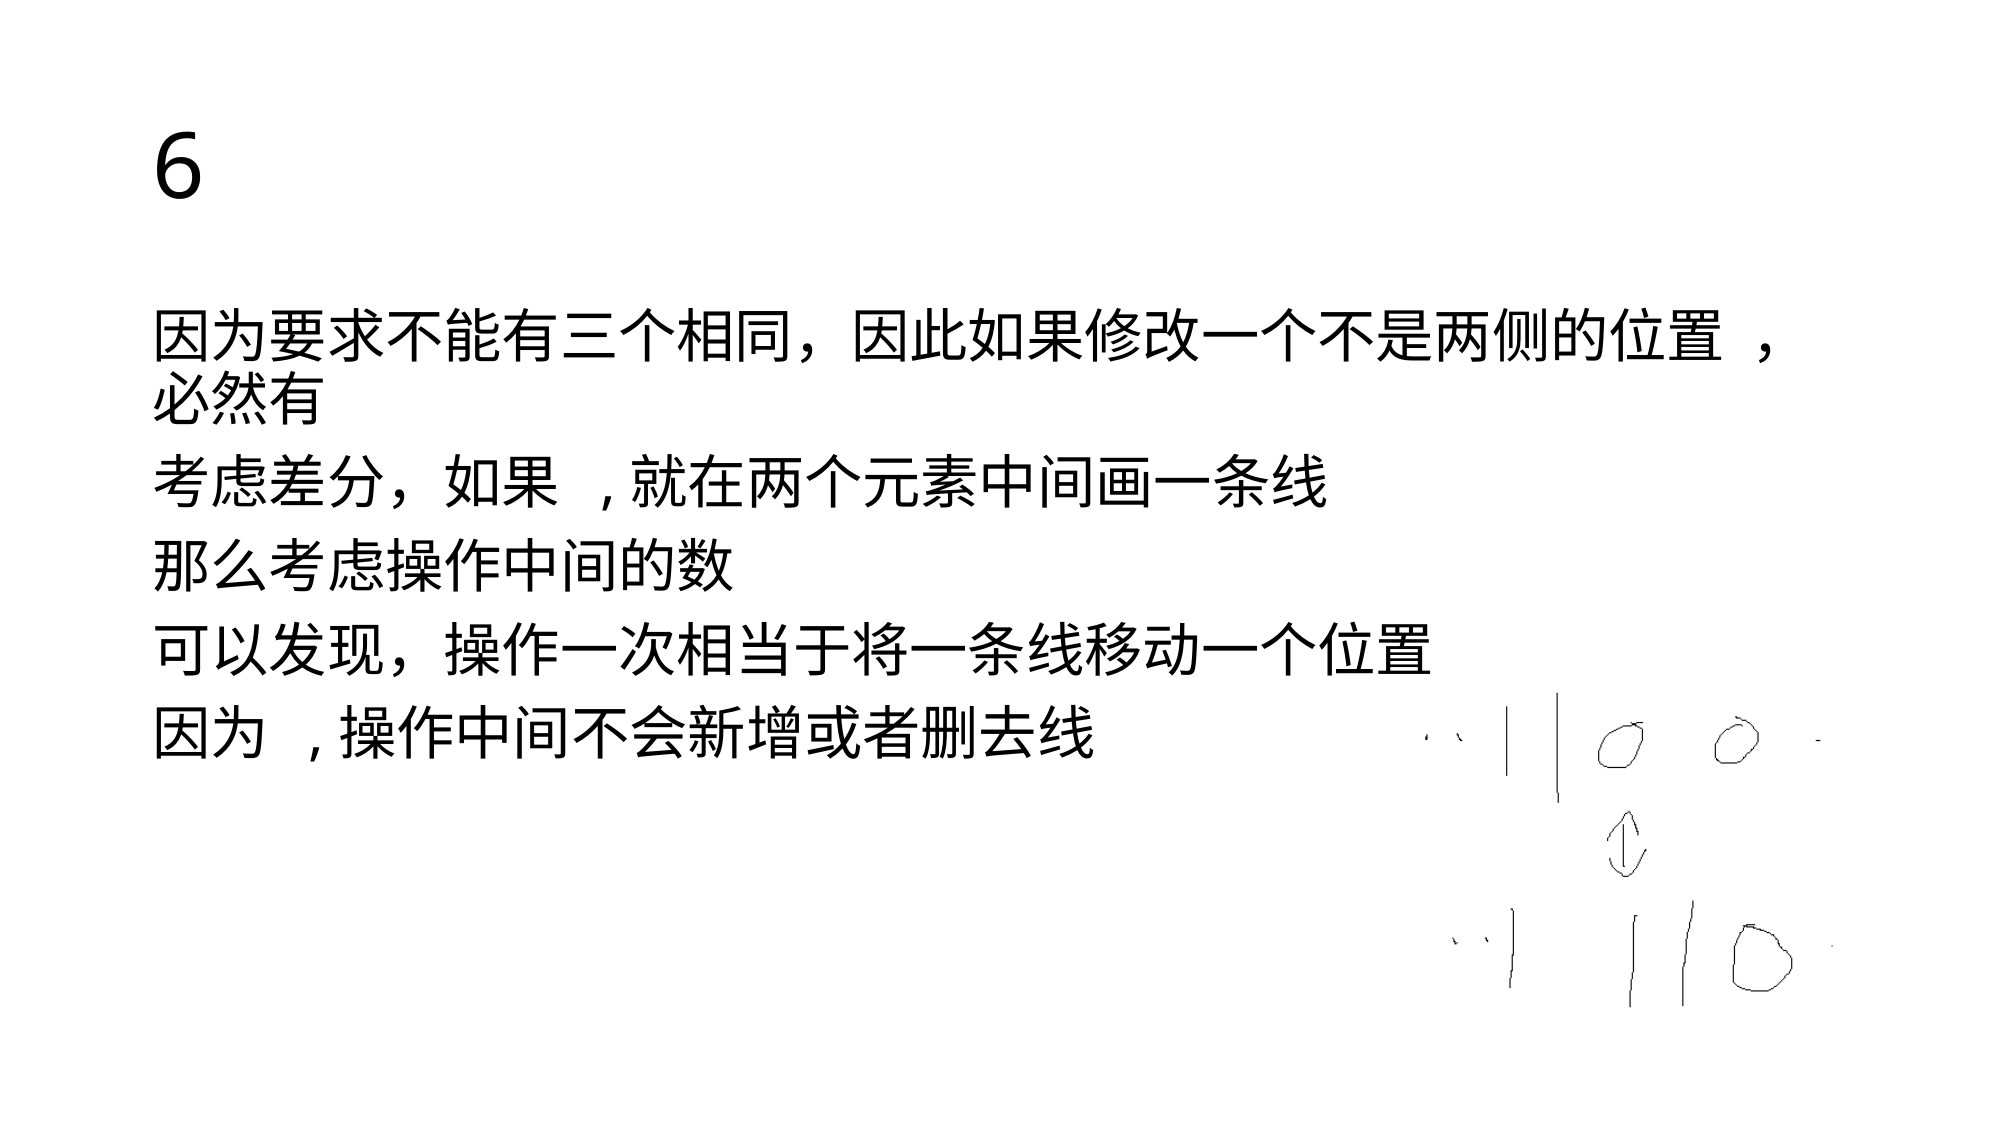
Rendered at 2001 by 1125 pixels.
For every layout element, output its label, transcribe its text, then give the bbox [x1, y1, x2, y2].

title 6 [137, 59, 1863, 278]
picture [1413, 685, 1863, 1014]
